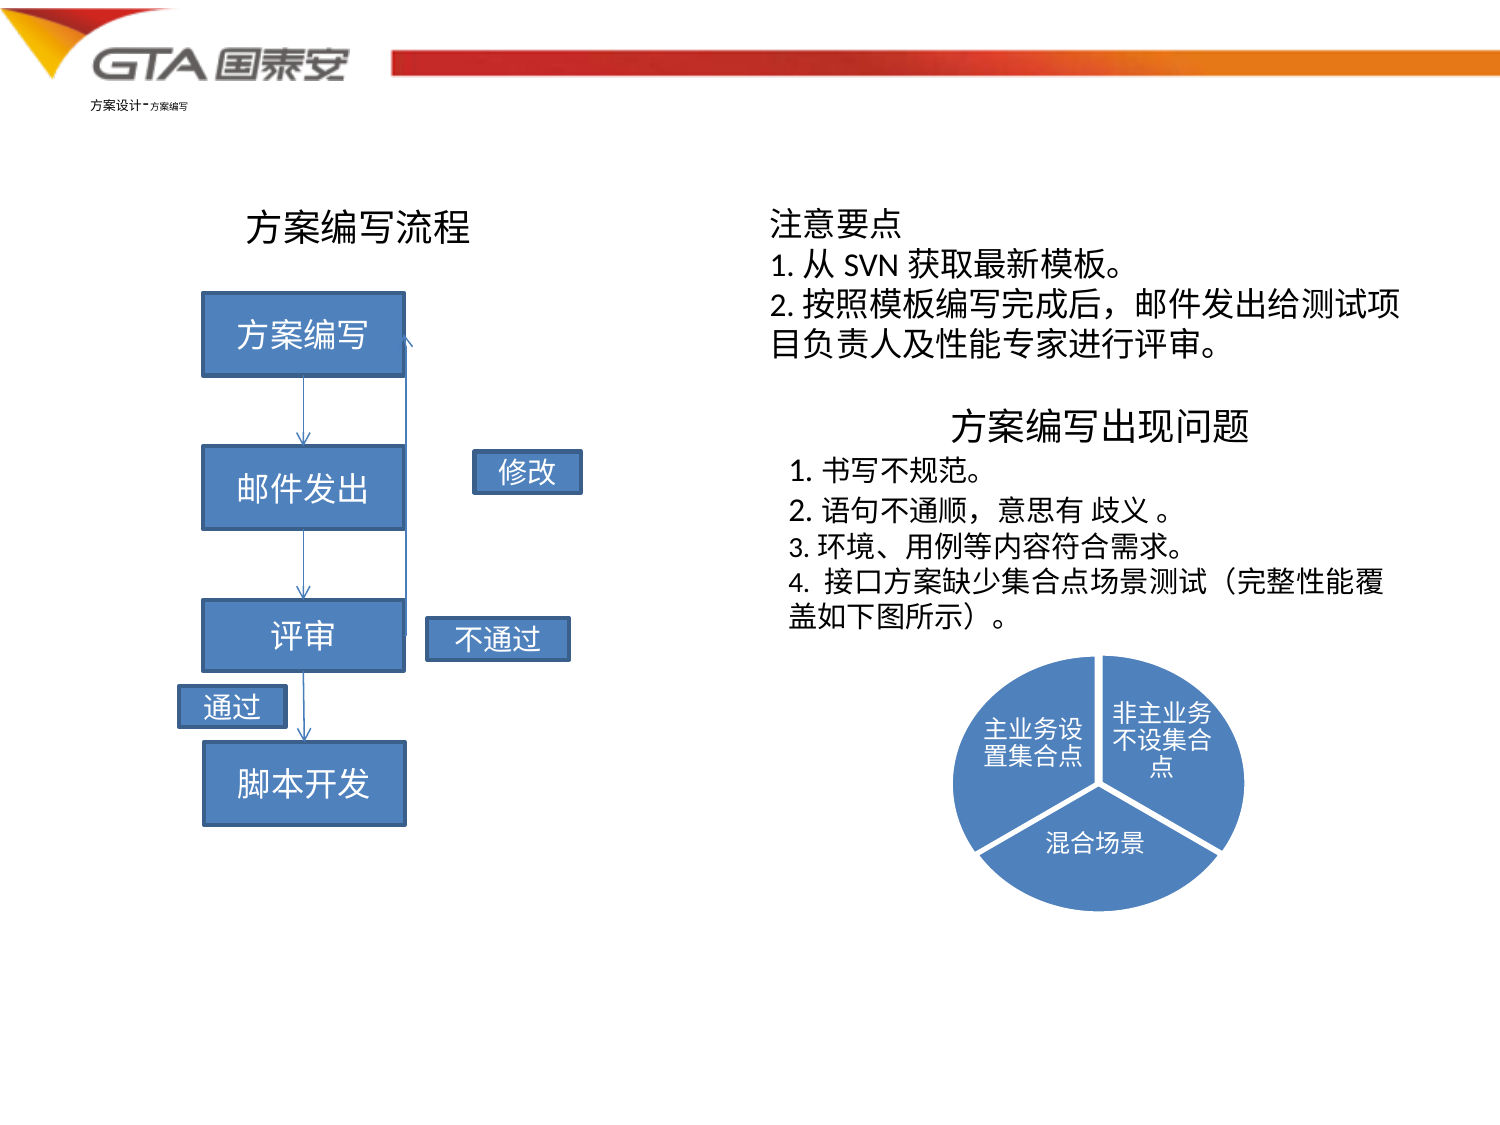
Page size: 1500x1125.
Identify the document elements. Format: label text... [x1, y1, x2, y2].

text_box 注意要点 1.从SVN获取最新模板。 2.按照模板编写完成后，邮件发出给测试项目负责人及性能专家进行评审。 [754, 196, 1428, 371]
text_box 邮件发出 [201, 444, 398, 531]
text_box 方案编写 [201, 291, 406, 378]
text_box 脚本开发 [202, 740, 407, 827]
text_box 方案编写出现问题 1.书写不规范。 2.语句不通顺，意思有 歧义 。 3.环境、用例等内容符合需求。 4. 接口方案缺少集合点场景测试（完整性能覆盖如下图所示）。 [773, 395, 1400, 681]
text_box 不通过 [425, 616, 571, 662]
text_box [403, 333, 407, 636]
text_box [0, 8, 1500, 82]
text_box 通过 [177, 684, 288, 729]
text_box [950, 653, 1247, 914]
text_box 方案编写流程 [179, 196, 519, 256]
text_box 评审 [201, 598, 406, 673]
text_box 修改 [472, 449, 583, 495]
title 方案设计-方案编写 [75, 89, 1425, 149]
